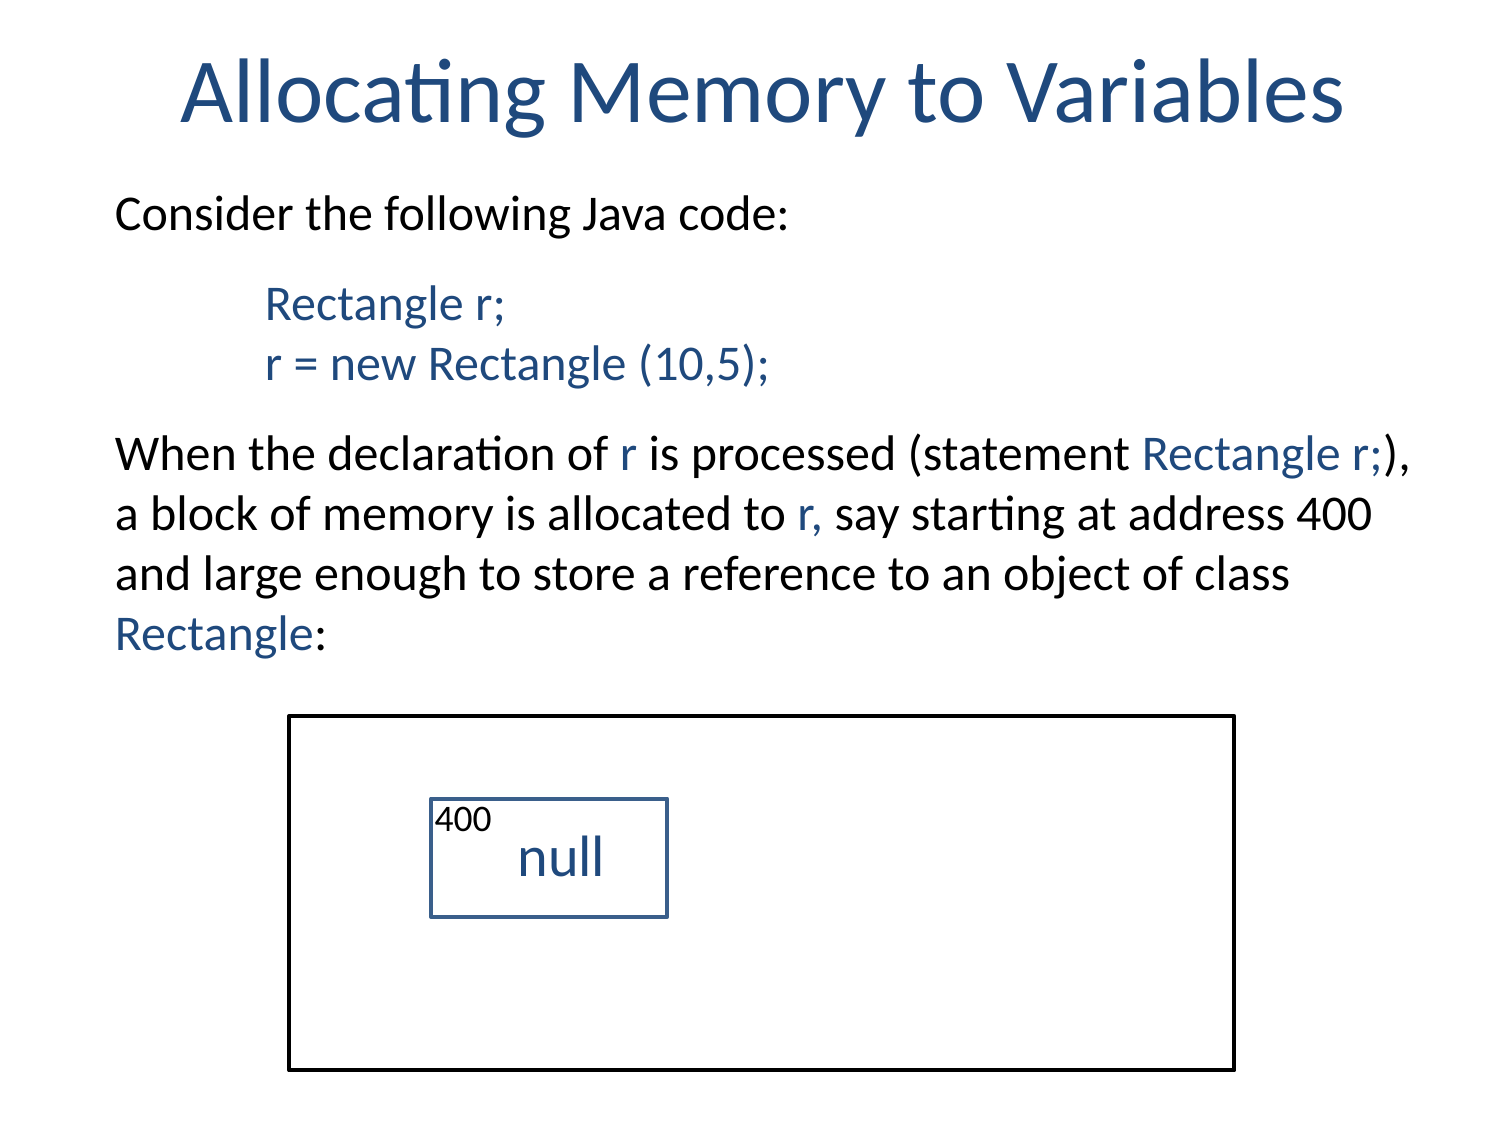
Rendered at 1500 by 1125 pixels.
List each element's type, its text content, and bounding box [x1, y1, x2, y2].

title Allocating Memory to Variables [88, 0, 1439, 172]
text_box [287, 728, 1236, 1072]
text_box 400 [419, 786, 507, 847]
text_box null [502, 810, 621, 896]
text_box Consider the following Java code: Rectangle r; r = new Rectangle (10,5); When the declaration of r is processed (statement Rectangle r;), a block of memory is allocated to r, say starting at address 400 and large enough to store a reference to an object of class Rectangle: [100, 172, 1436, 728]
text_box [429, 797, 669, 919]
